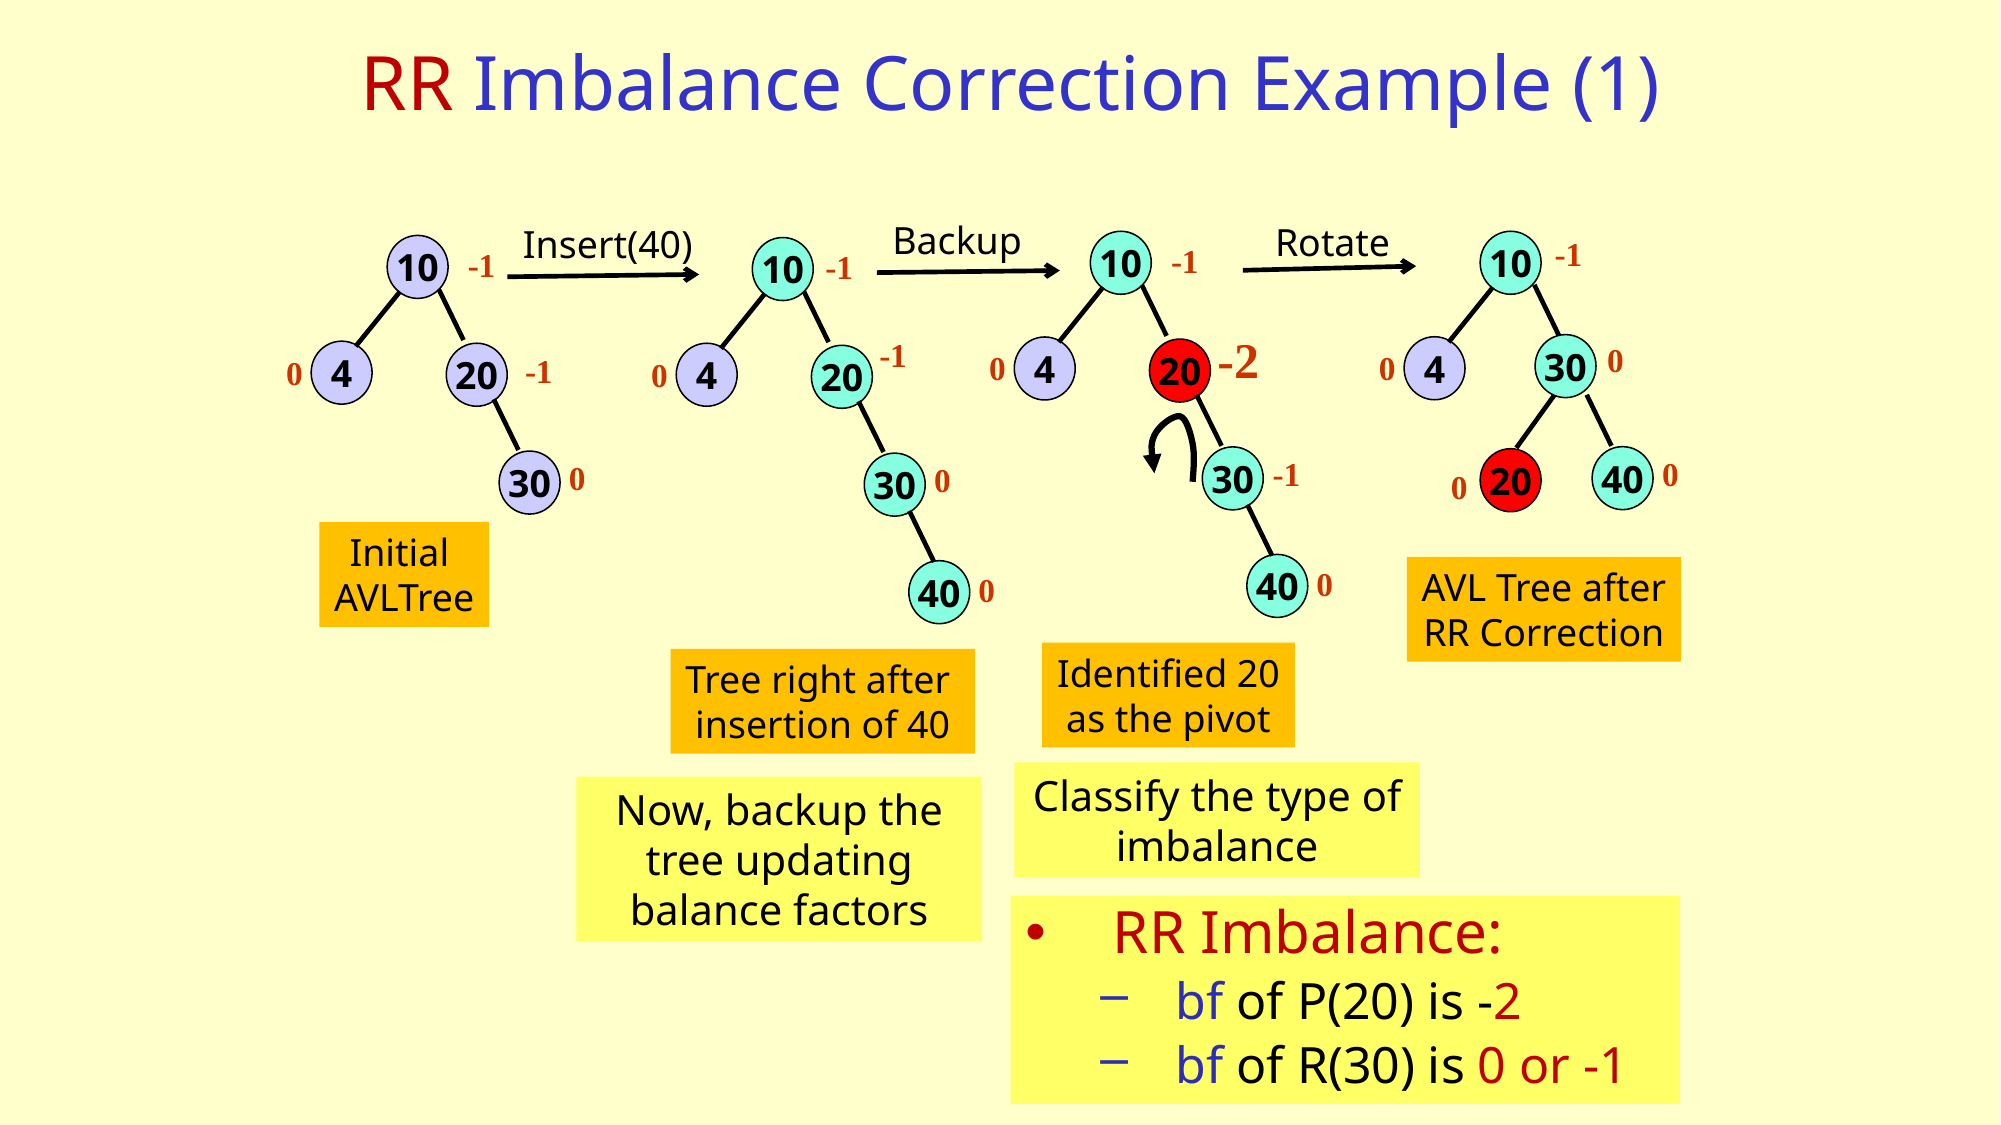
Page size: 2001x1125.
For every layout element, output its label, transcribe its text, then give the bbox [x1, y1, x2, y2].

text_box RR Imbalance: bf of P(20) is -2 bf of R(30) is 0 or -1 [1010, 895, 1681, 1104]
text_box Classify the type of imbalance [1014, 762, 1420, 878]
text_box 0 [271, 344, 318, 400]
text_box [1015, 230, 1349, 749]
text_box -1 [453, 236, 511, 292]
text_box -1 [510, 342, 568, 398]
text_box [876, 209, 1061, 273]
text_box 4 [318, 341, 373, 405]
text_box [1242, 211, 1417, 273]
text_box 20 [446, 343, 508, 407]
title RR Imbalance Correction Example (1) [295, 23, 1727, 138]
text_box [1363, 225, 1698, 664]
text_box 0 [554, 449, 601, 505]
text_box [635, 237, 1011, 756]
text_box 30 [499, 451, 554, 515]
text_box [497, 213, 719, 277]
text_box Now, backup the tree updating balance factors [576, 776, 982, 942]
text_box Initial AVLTree [319, 522, 490, 627]
text_box 10 [387, 235, 449, 299]
